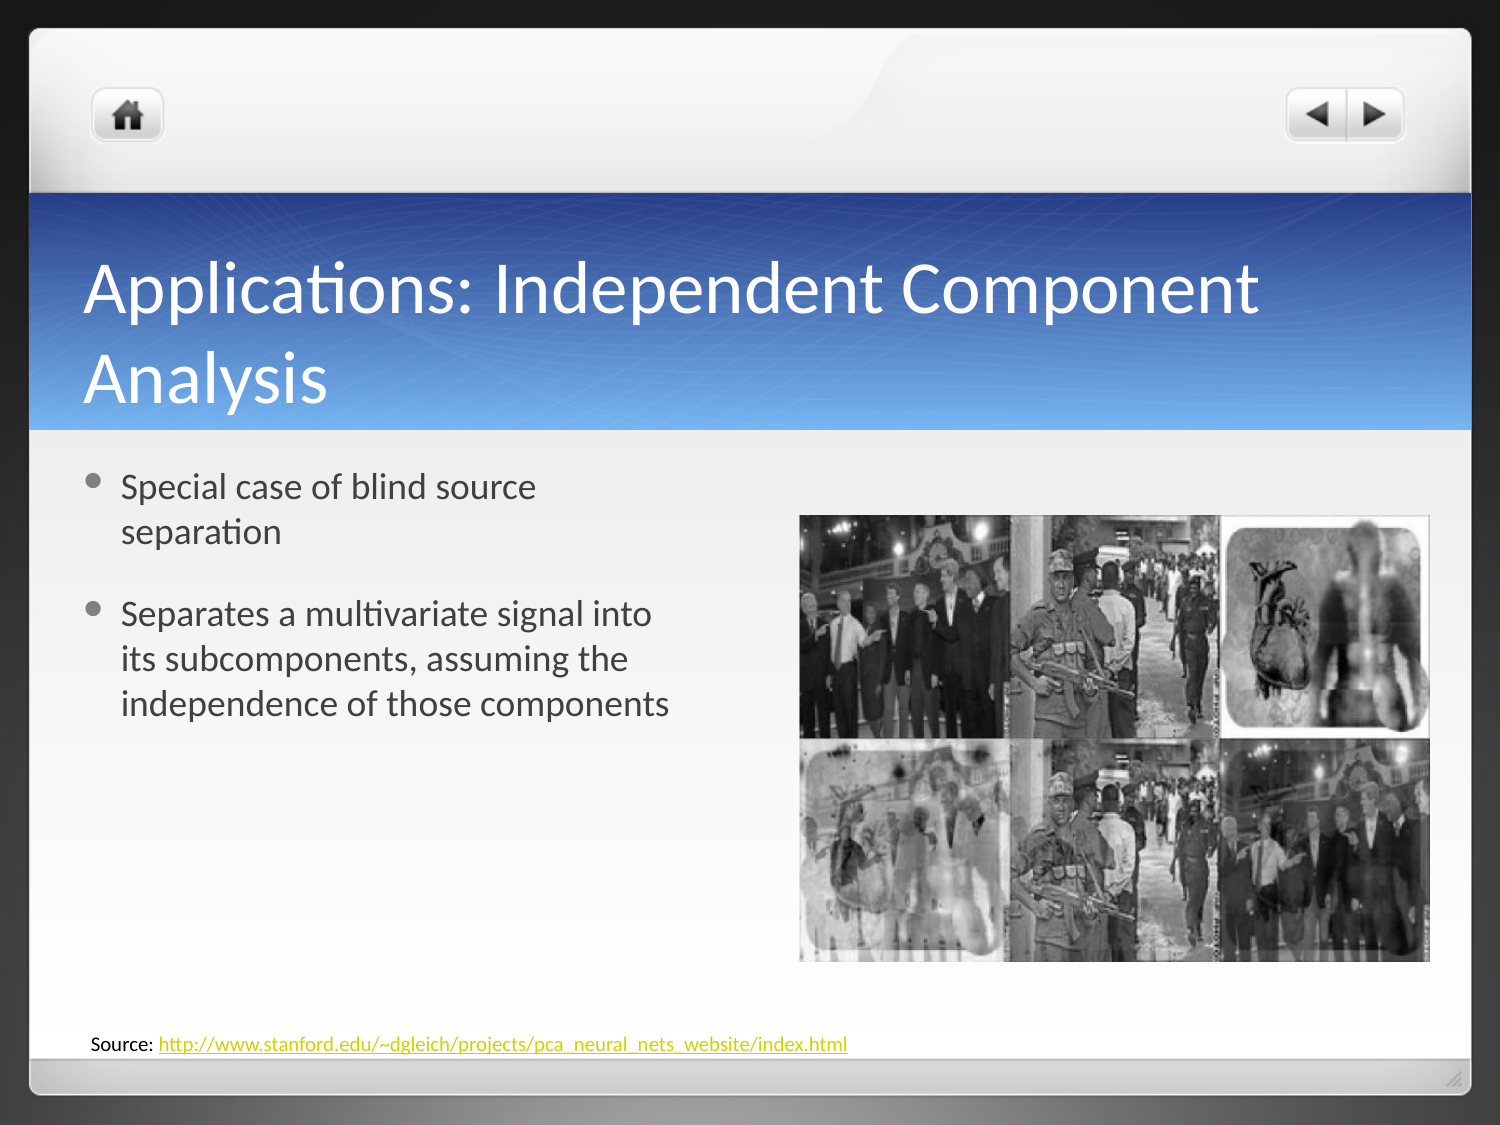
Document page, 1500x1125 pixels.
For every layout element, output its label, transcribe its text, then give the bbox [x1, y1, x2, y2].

text_box Source: http://www.stanford.edu/~dgleich/projects/pca_neural_nets_website/index.html [76, 1022, 863, 1063]
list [798, 515, 1430, 963]
picture [0, 0, 1500, 1125]
title Applications: Independent Component Analysis [68, 238, 1432, 427]
list Special case of blind source separation Separates a multivariate signal into its subcomponents, assuming the independence of those components [68, 454, 699, 1023]
